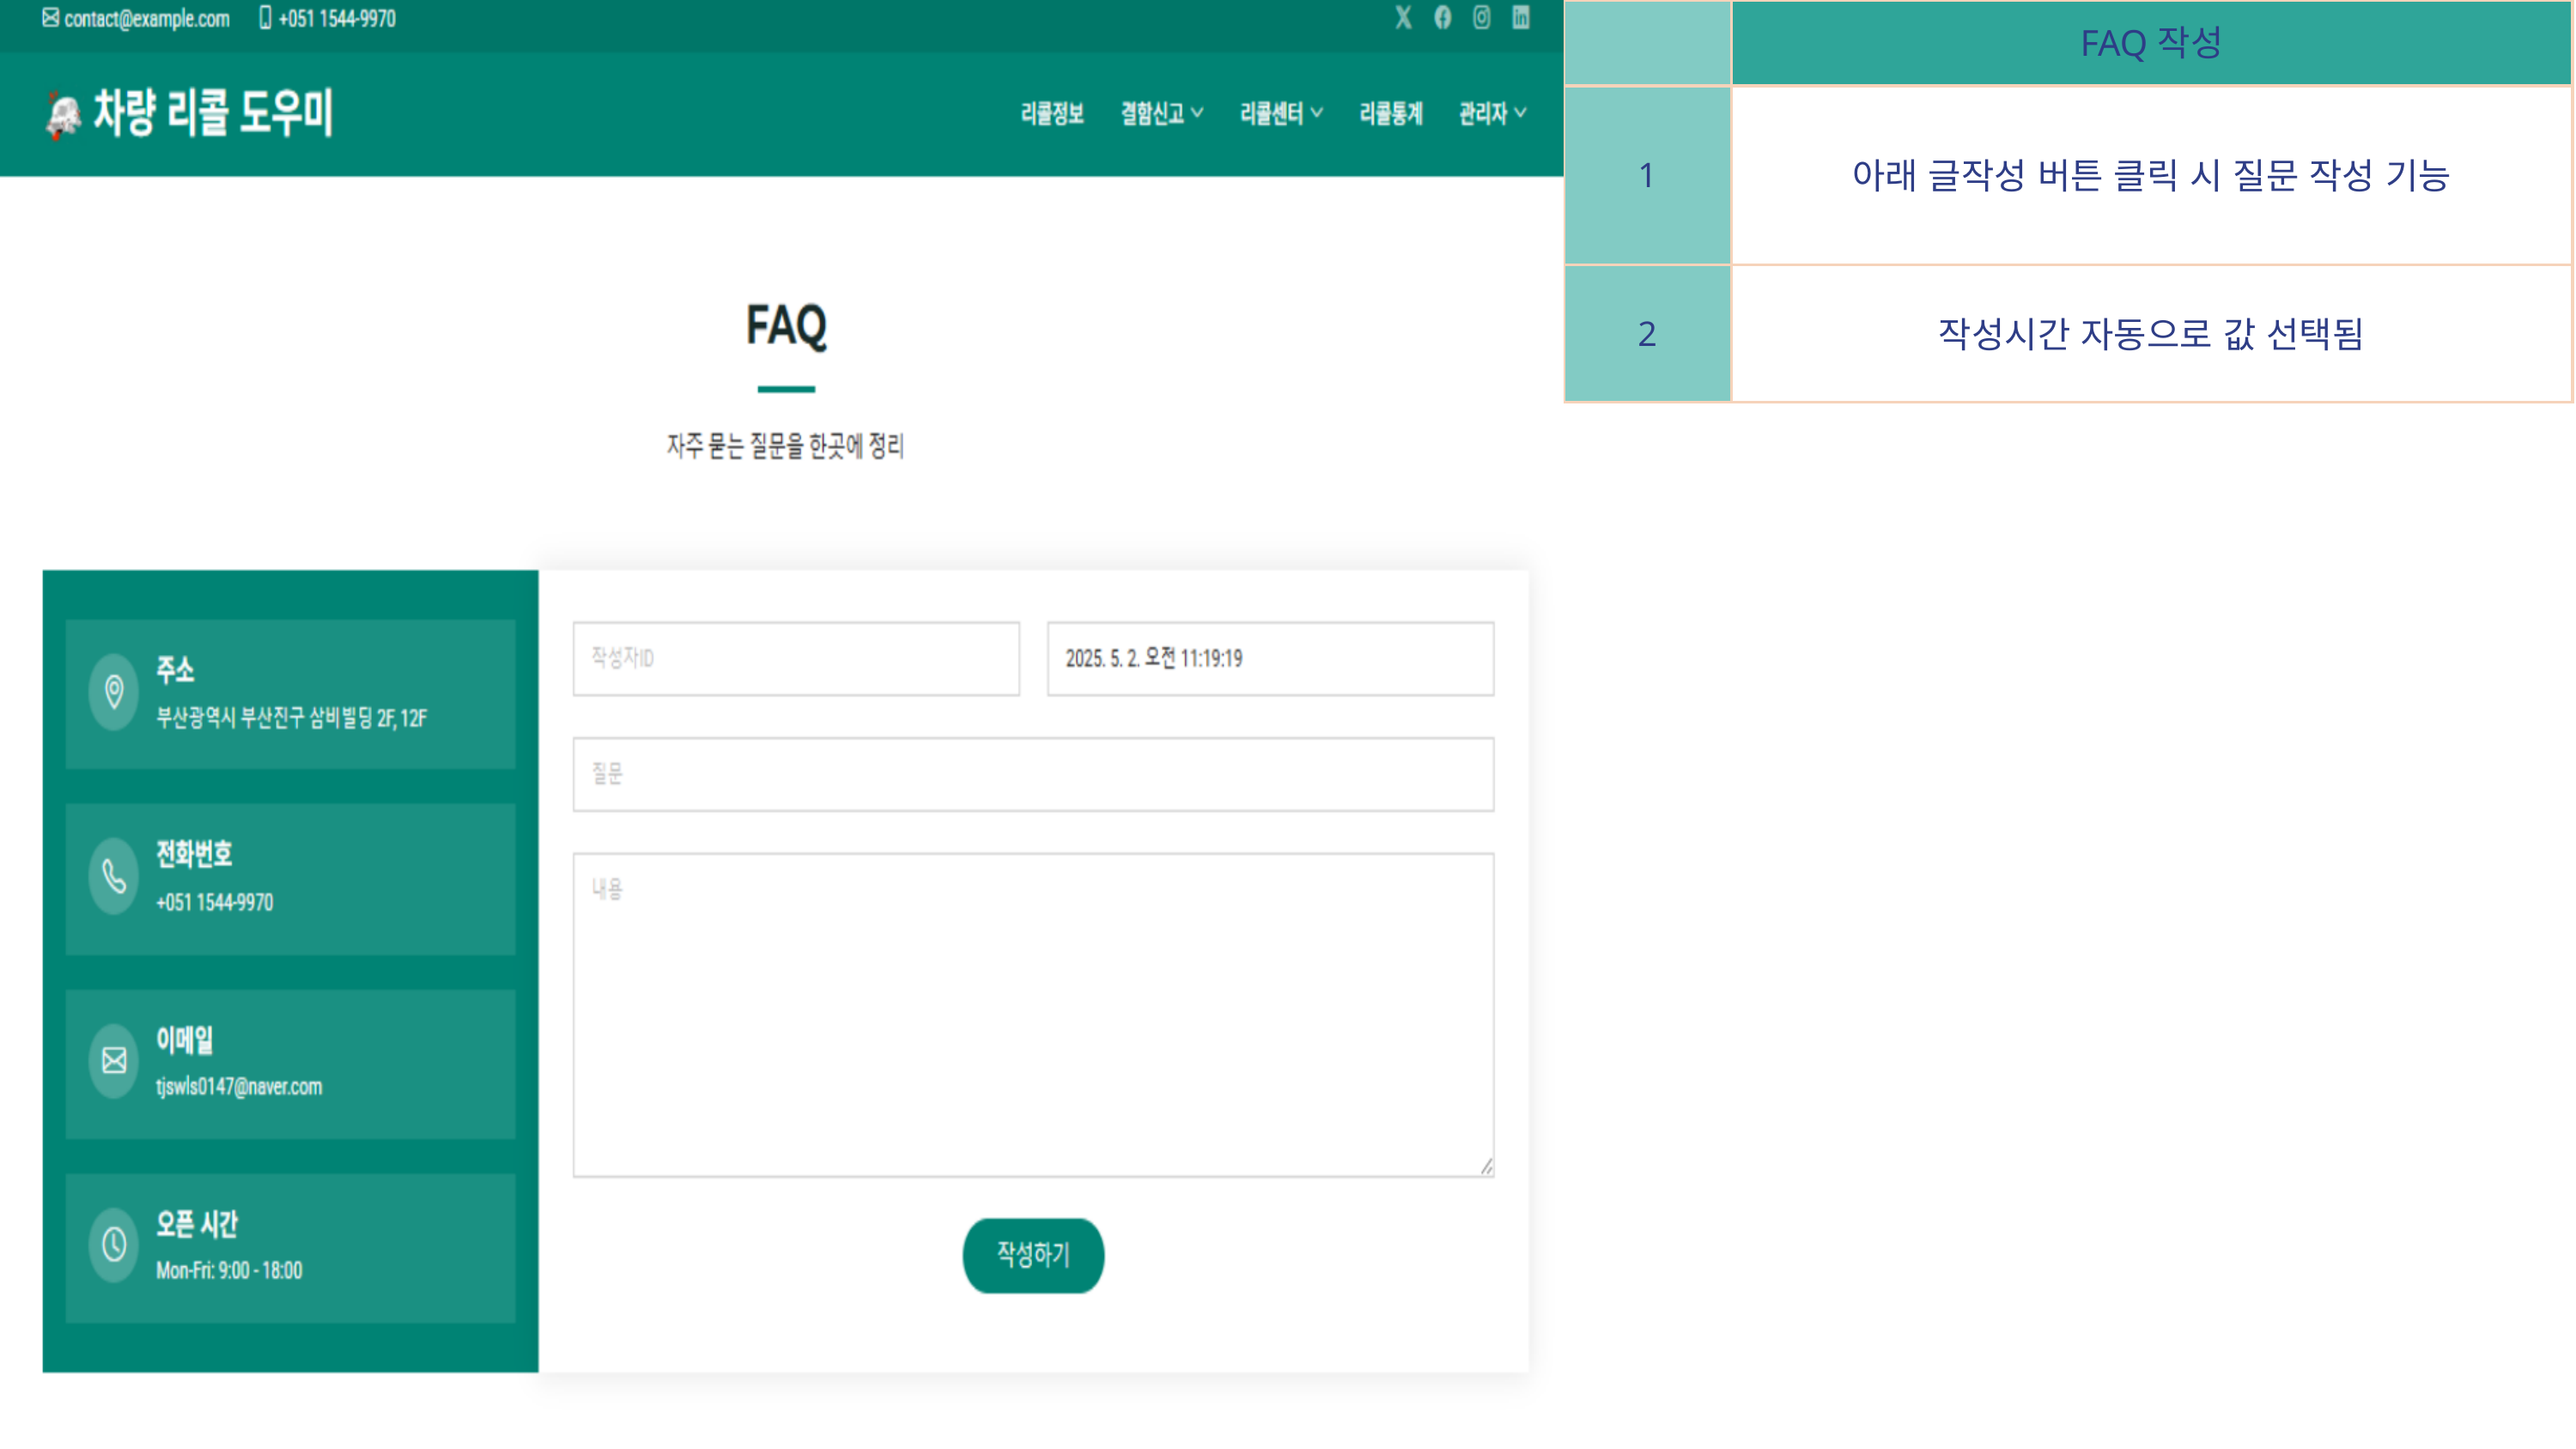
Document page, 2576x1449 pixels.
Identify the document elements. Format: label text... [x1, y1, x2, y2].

table_cell 1 [1568, 88, 1730, 264]
table_cell 아래 글작성 버튼 클릭 시 질문 작성 기능 [1733, 88, 2571, 264]
table_cell 2 [1568, 266, 1730, 401]
picture [0, 0, 1564, 1449]
table_header [1566, 2, 1730, 84]
table_header FAQ작성 [1733, 2, 2571, 84]
table_cell 작성시간 자동으로 값 선택됨 [1733, 266, 2571, 401]
